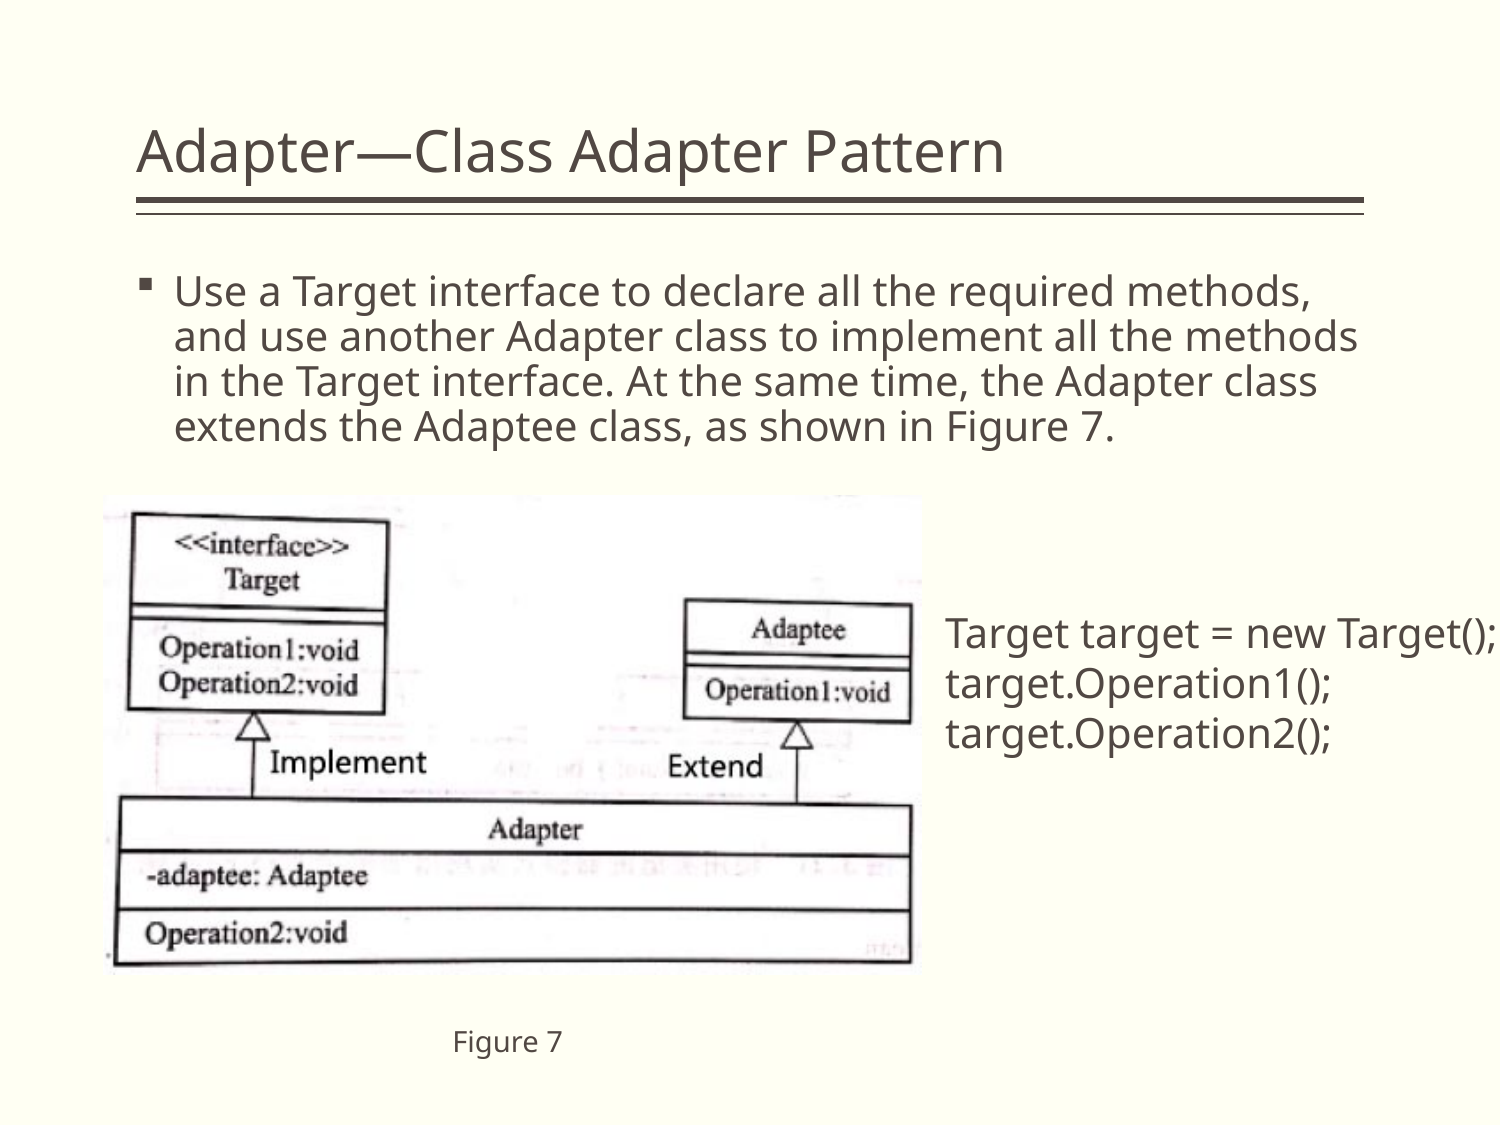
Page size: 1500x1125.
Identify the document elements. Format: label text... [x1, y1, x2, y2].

text_box Target target = new Target(); target.Operation1(); target.Operation2(); [930, 599, 1500, 765]
list Use a Target interface to declare all the required methods, and use another Adapter class to implement all the methods in the Target interface. At the same time, the Adapter class extends the Adaptee class, as shown in Figure 7. [135, 262, 1364, 521]
text_box Figure 7 [437, 1016, 734, 1066]
picture [103, 495, 922, 975]
title Adapter—Class Adapter Pattern [135, 12, 1364, 193]
